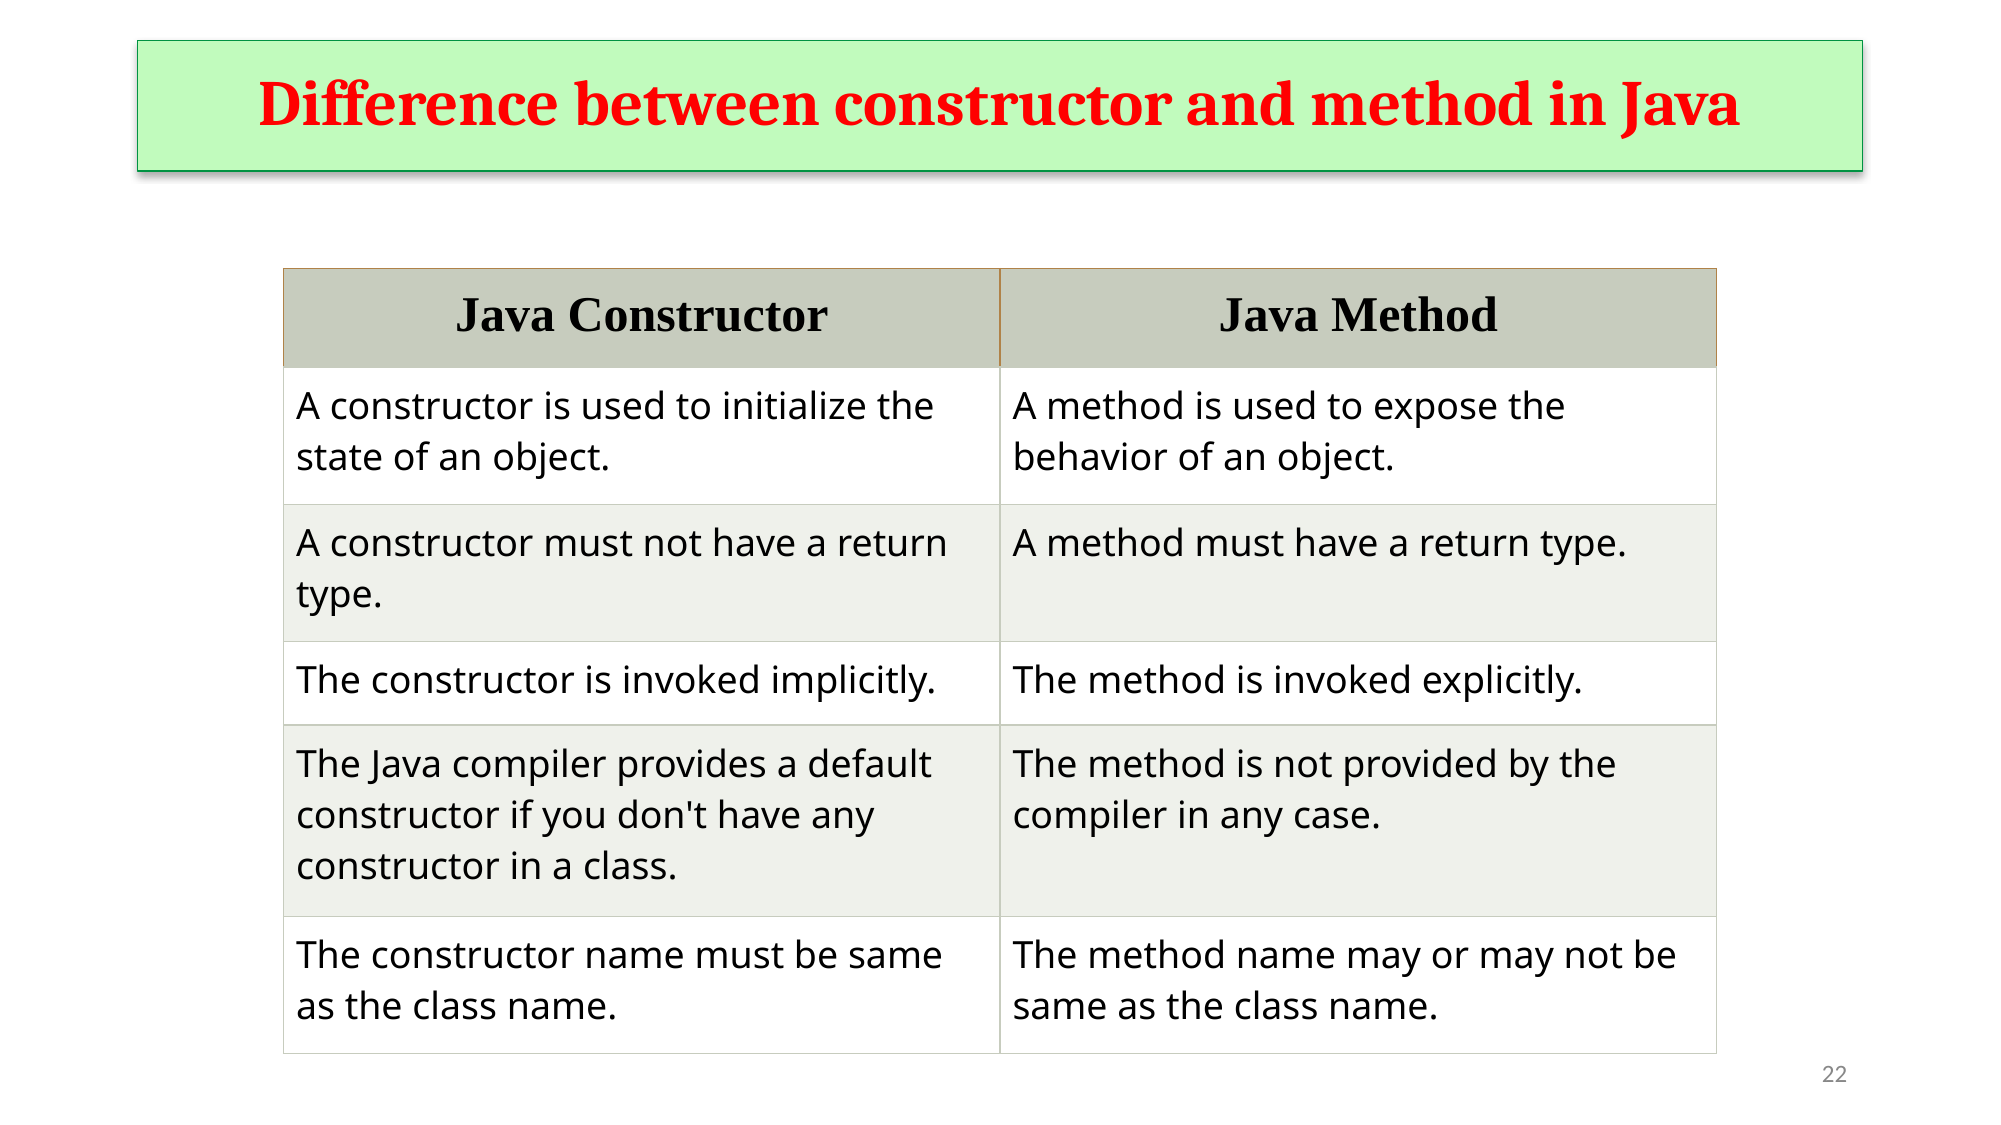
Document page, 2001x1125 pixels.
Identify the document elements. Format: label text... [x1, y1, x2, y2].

table_header Java Constructor [284, 269, 999, 366]
text_box Difference between constructor and method in Java [137, 40, 1863, 172]
table_cell A constructor is used to initialize the state of an object. [284, 368, 999, 504]
table_cell The method is not provided by the compiler in any case. [1001, 726, 1716, 916]
table_cell The constructor name must be same as the class name. [284, 917, 999, 1053]
table_cell The constructor is invoked implicitly. [284, 642, 999, 724]
slide_number ‹#› [1412, 1042, 1863, 1103]
table_header Java Method [1001, 269, 1716, 366]
table_cell The method name may or may not be same as the class name. [1001, 917, 1716, 1053]
table_cell The method is invoked explicitly. [1001, 642, 1716, 724]
table_cell The Java compiler provides a default constructor if you don't have any constructor in a class. [284, 726, 999, 916]
table_cell A constructor must not have a return type. [284, 505, 999, 641]
table_cell A method is used to expose the behavior of an object. [1001, 368, 1716, 504]
table_cell A method must have a return type. [1001, 505, 1716, 641]
